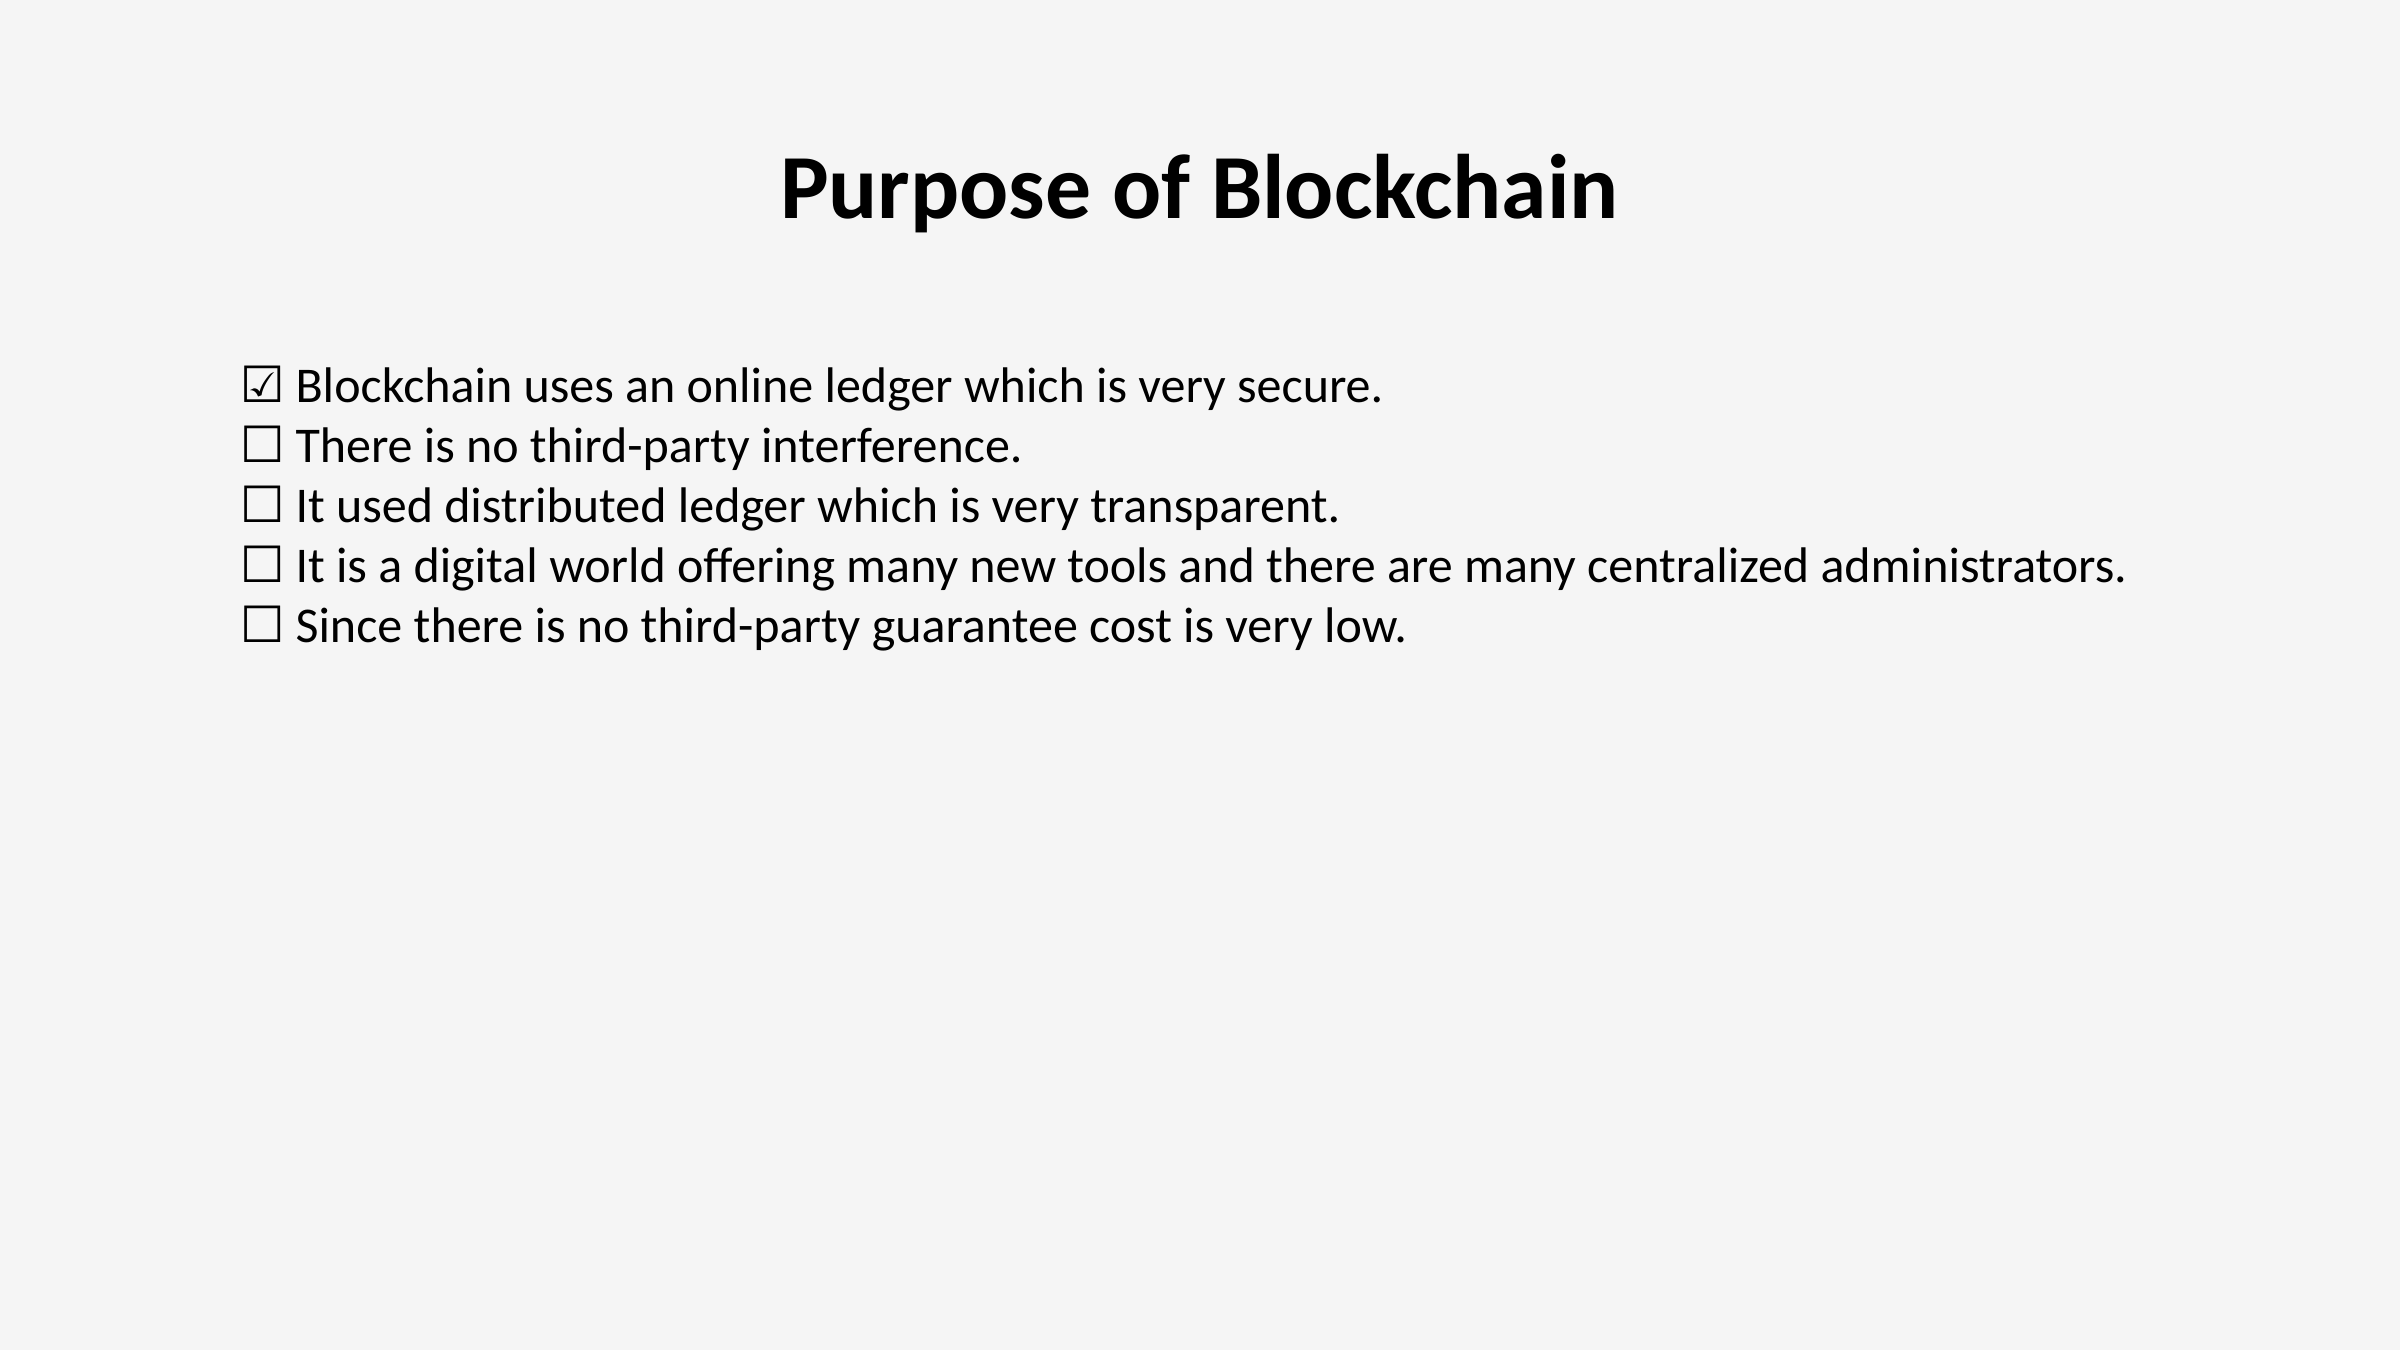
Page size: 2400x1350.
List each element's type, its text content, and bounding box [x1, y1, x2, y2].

text_box ☑ Blockchain uses an online ledger which is very secure. ☐ There is no third-party interference. ☐ It used distributed ledger which is very transparent. ☐ It is a digital world offering many new tools and there are many centralized administrators. ☐ Since there is no third-party guarantee cost is very low. [224, 299, 2175, 660]
text_box Purpose of Blockchain [149, 74, 2250, 245]
